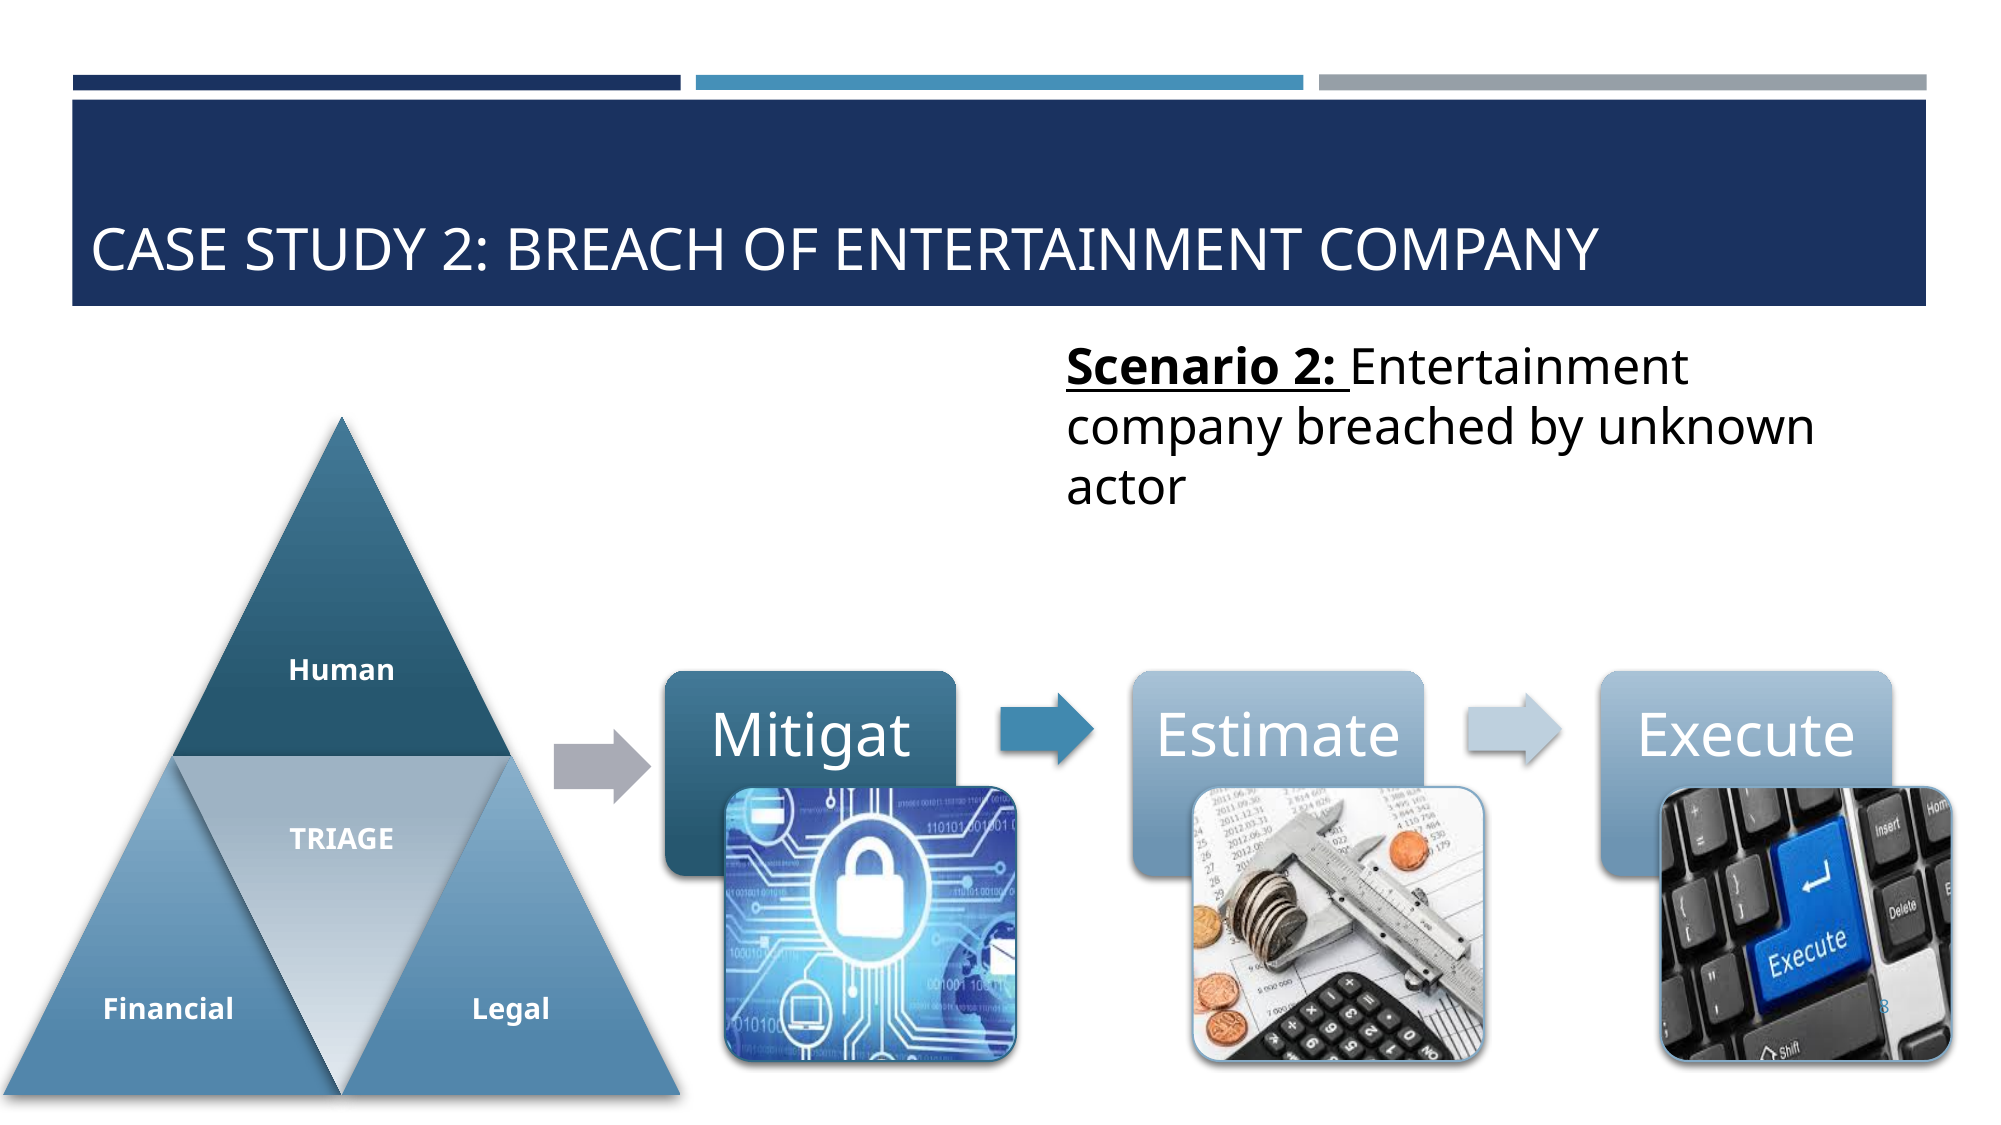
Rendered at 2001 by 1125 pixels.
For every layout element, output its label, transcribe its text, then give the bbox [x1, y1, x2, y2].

text_box Scenario 2: Entertainment company breached by unknown actor [1051, 327, 1918, 585]
title CASE STUDY 2: BREACH OF ENTERTAINMENT COMPANY [75, 174, 1885, 290]
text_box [685, 670, 1952, 1062]
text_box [2, 416, 681, 1095]
